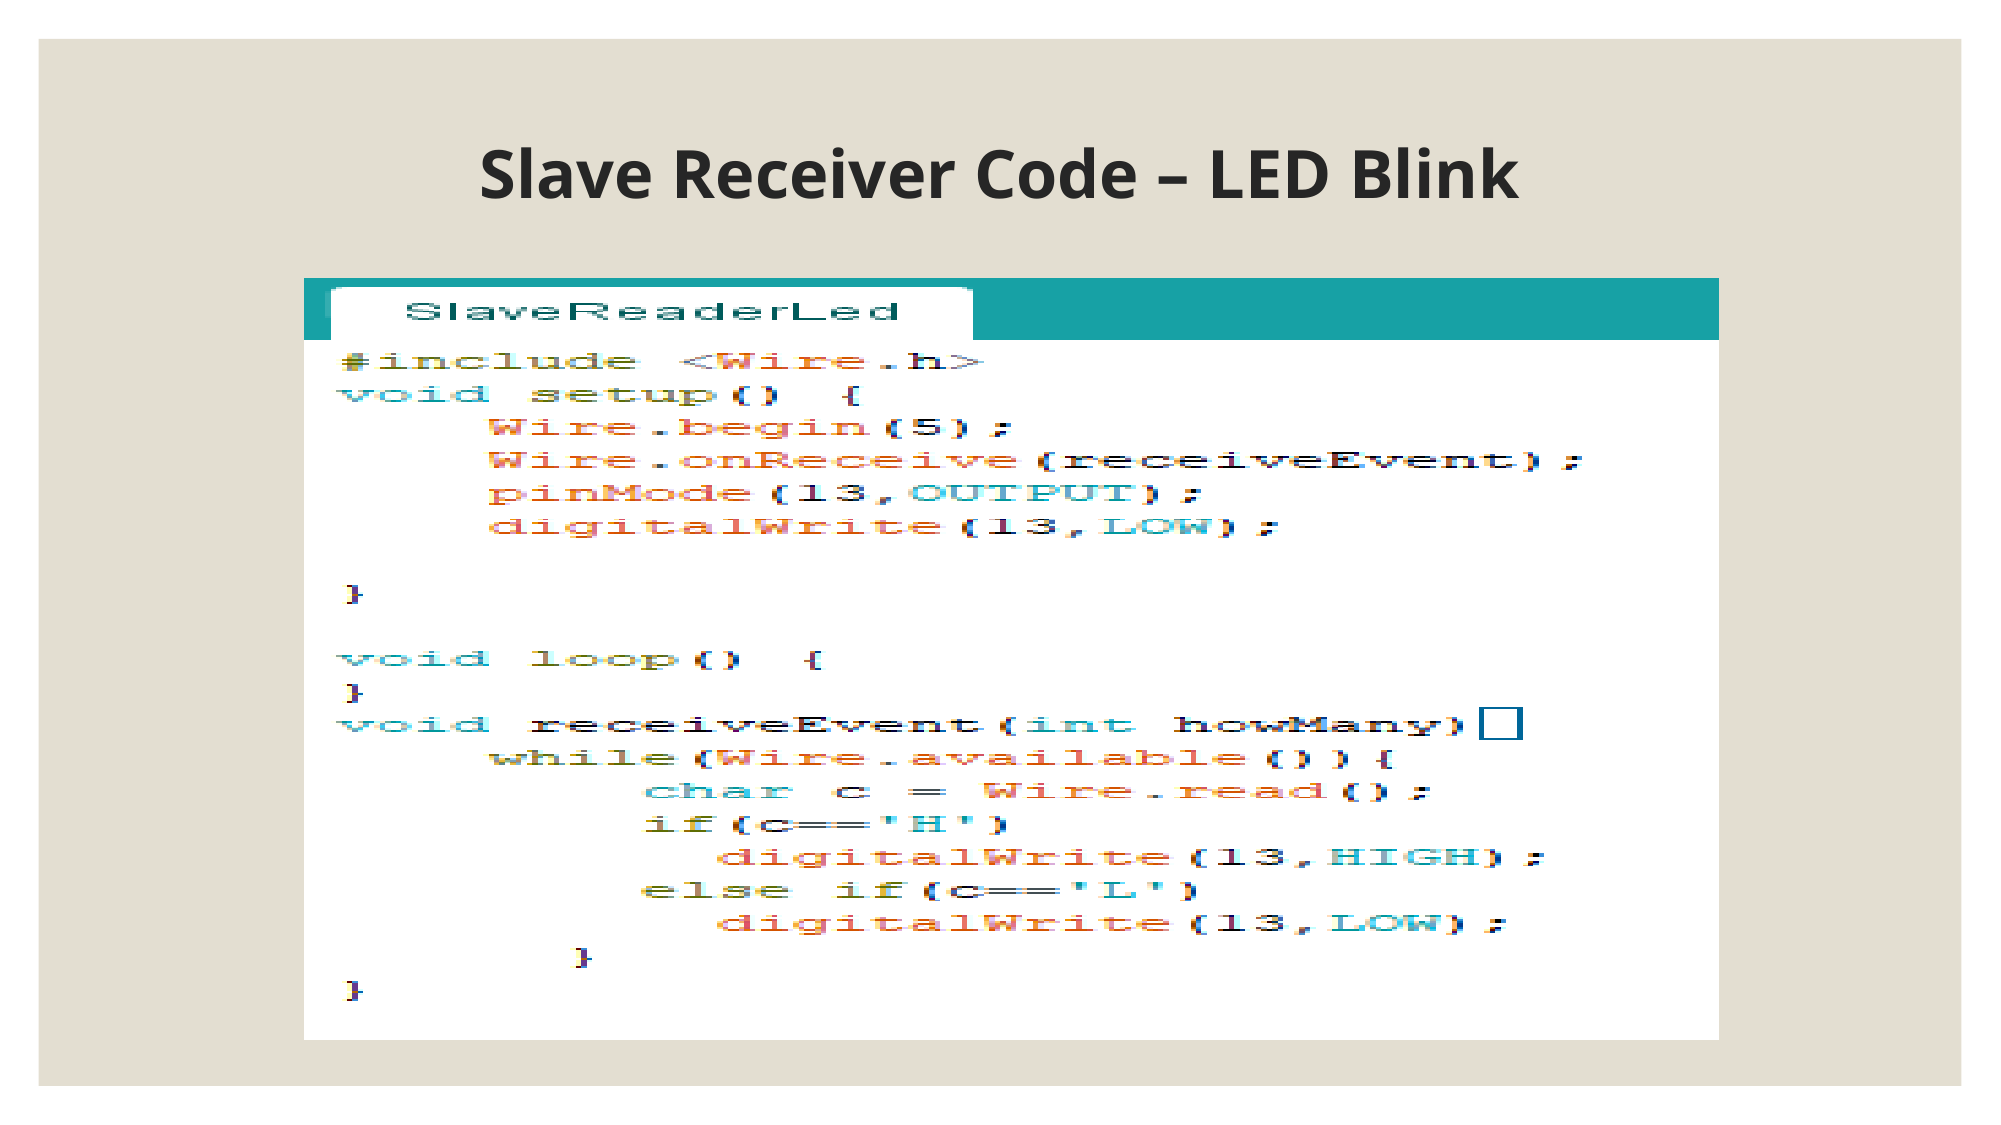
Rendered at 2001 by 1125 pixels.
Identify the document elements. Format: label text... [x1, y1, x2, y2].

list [304, 278, 1719, 1040]
title Slave Receiver Code – LED Blink [174, 105, 1825, 249]
